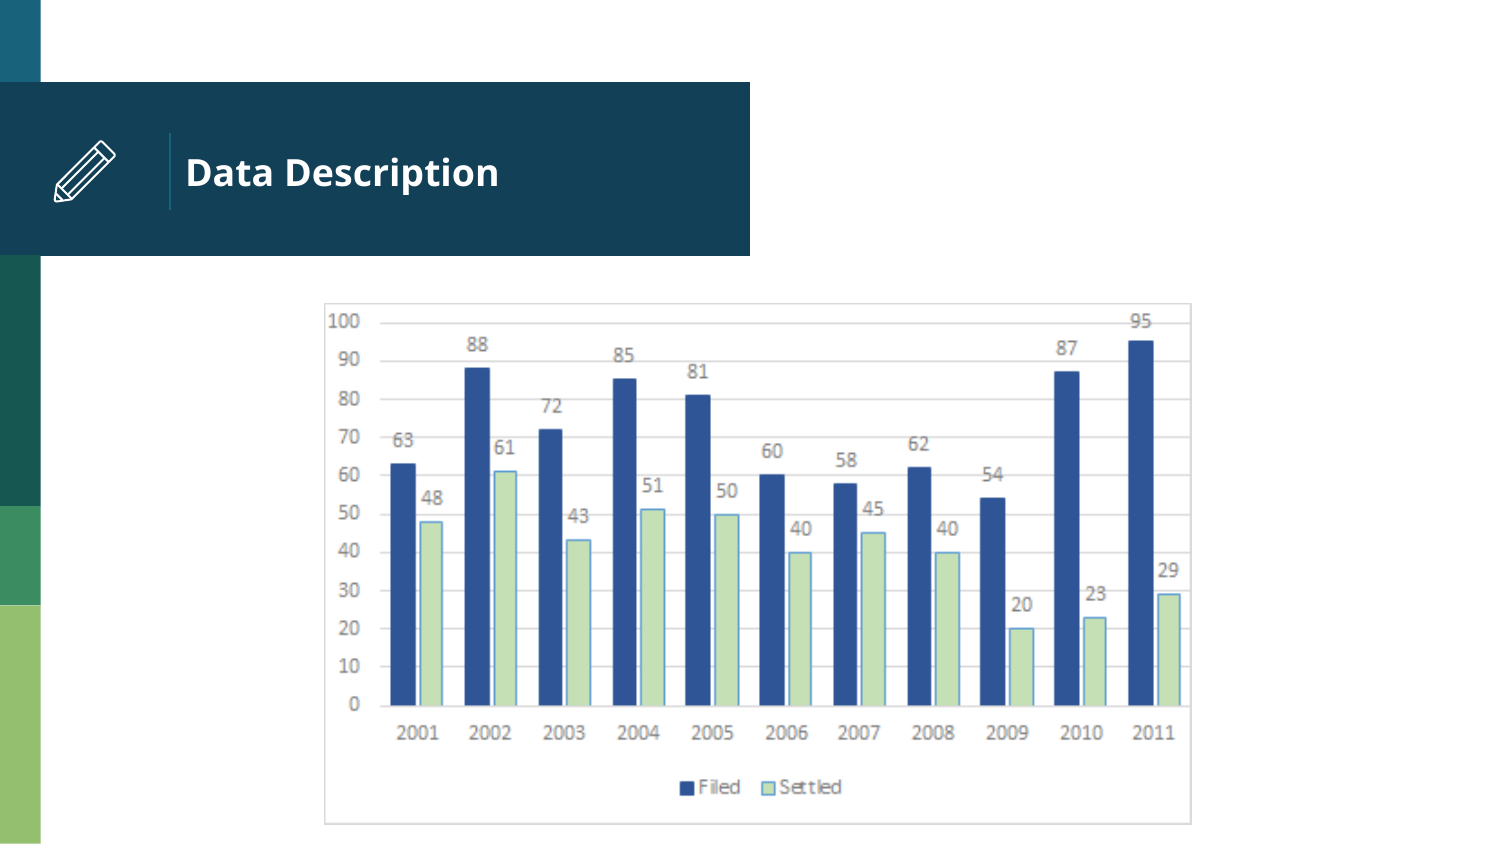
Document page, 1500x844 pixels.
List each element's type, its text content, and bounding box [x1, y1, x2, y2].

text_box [54, 141, 116, 202]
title Data Description [169, 87, 758, 256]
picture [324, 302, 1192, 826]
